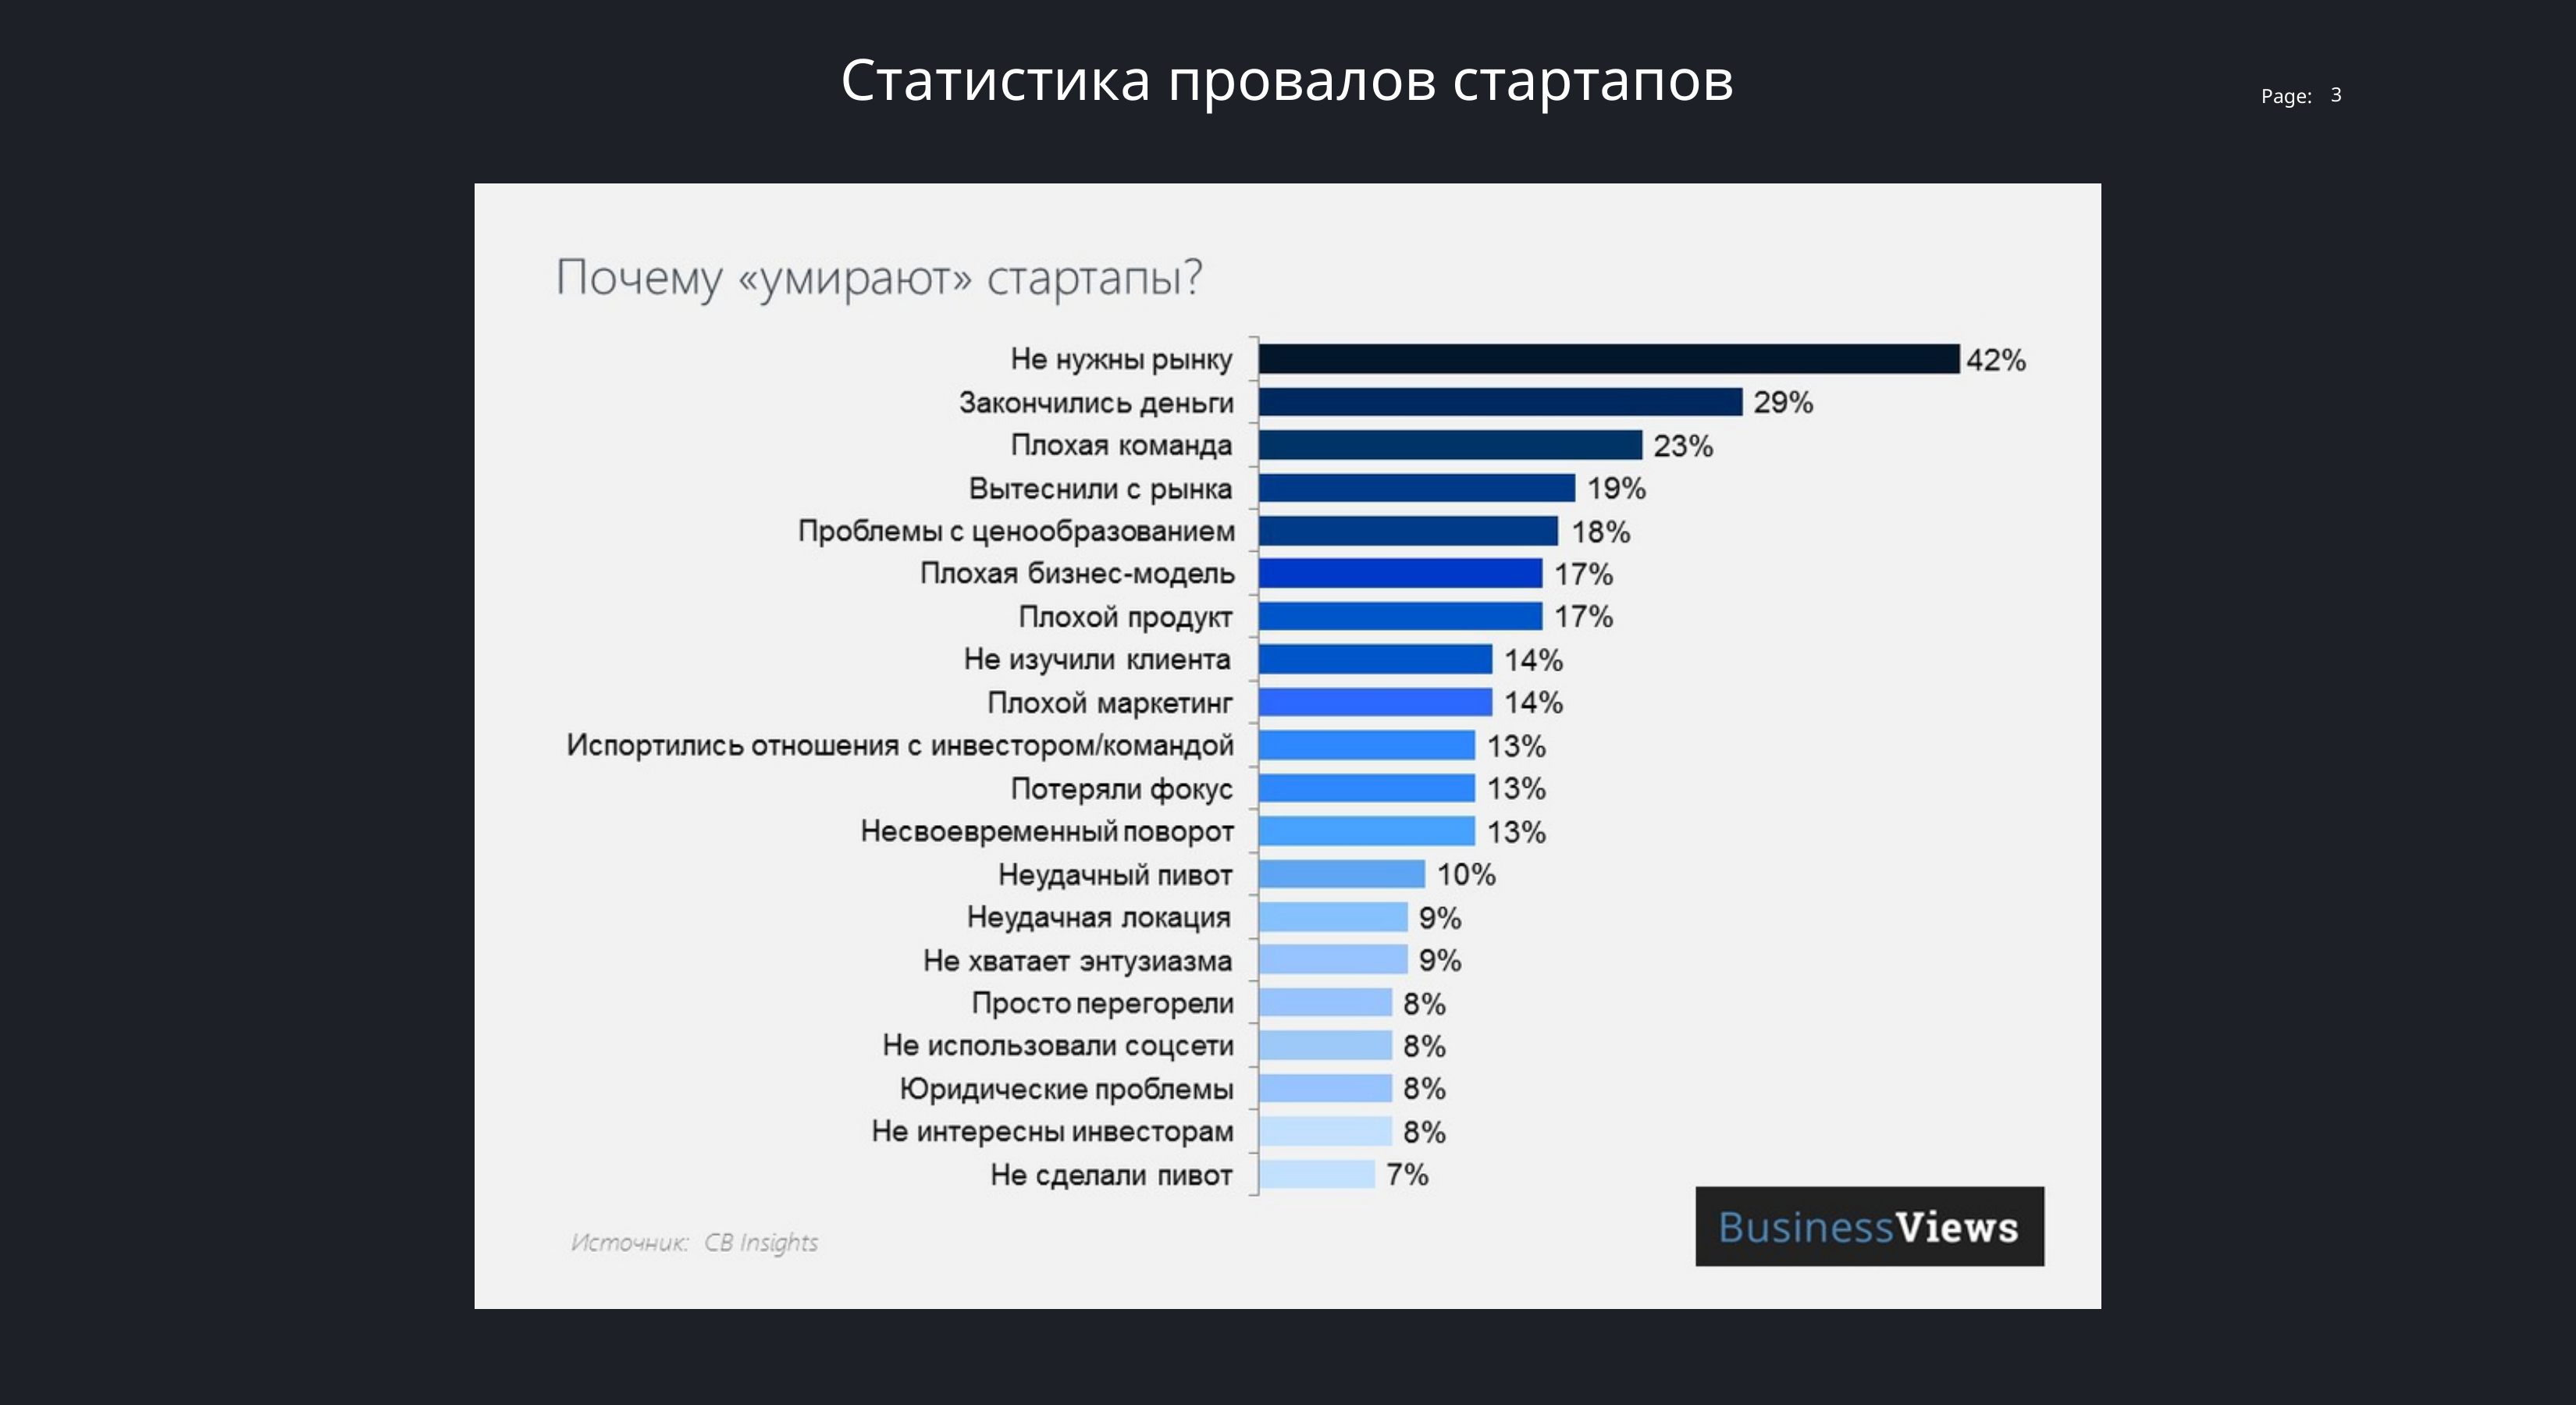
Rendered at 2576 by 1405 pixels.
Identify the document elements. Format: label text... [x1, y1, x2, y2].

text_box Статистика провалов стартапов [840, 43, 1736, 112]
slide_number 3 [2316, 77, 2349, 113]
picture [475, 183, 2101, 1310]
